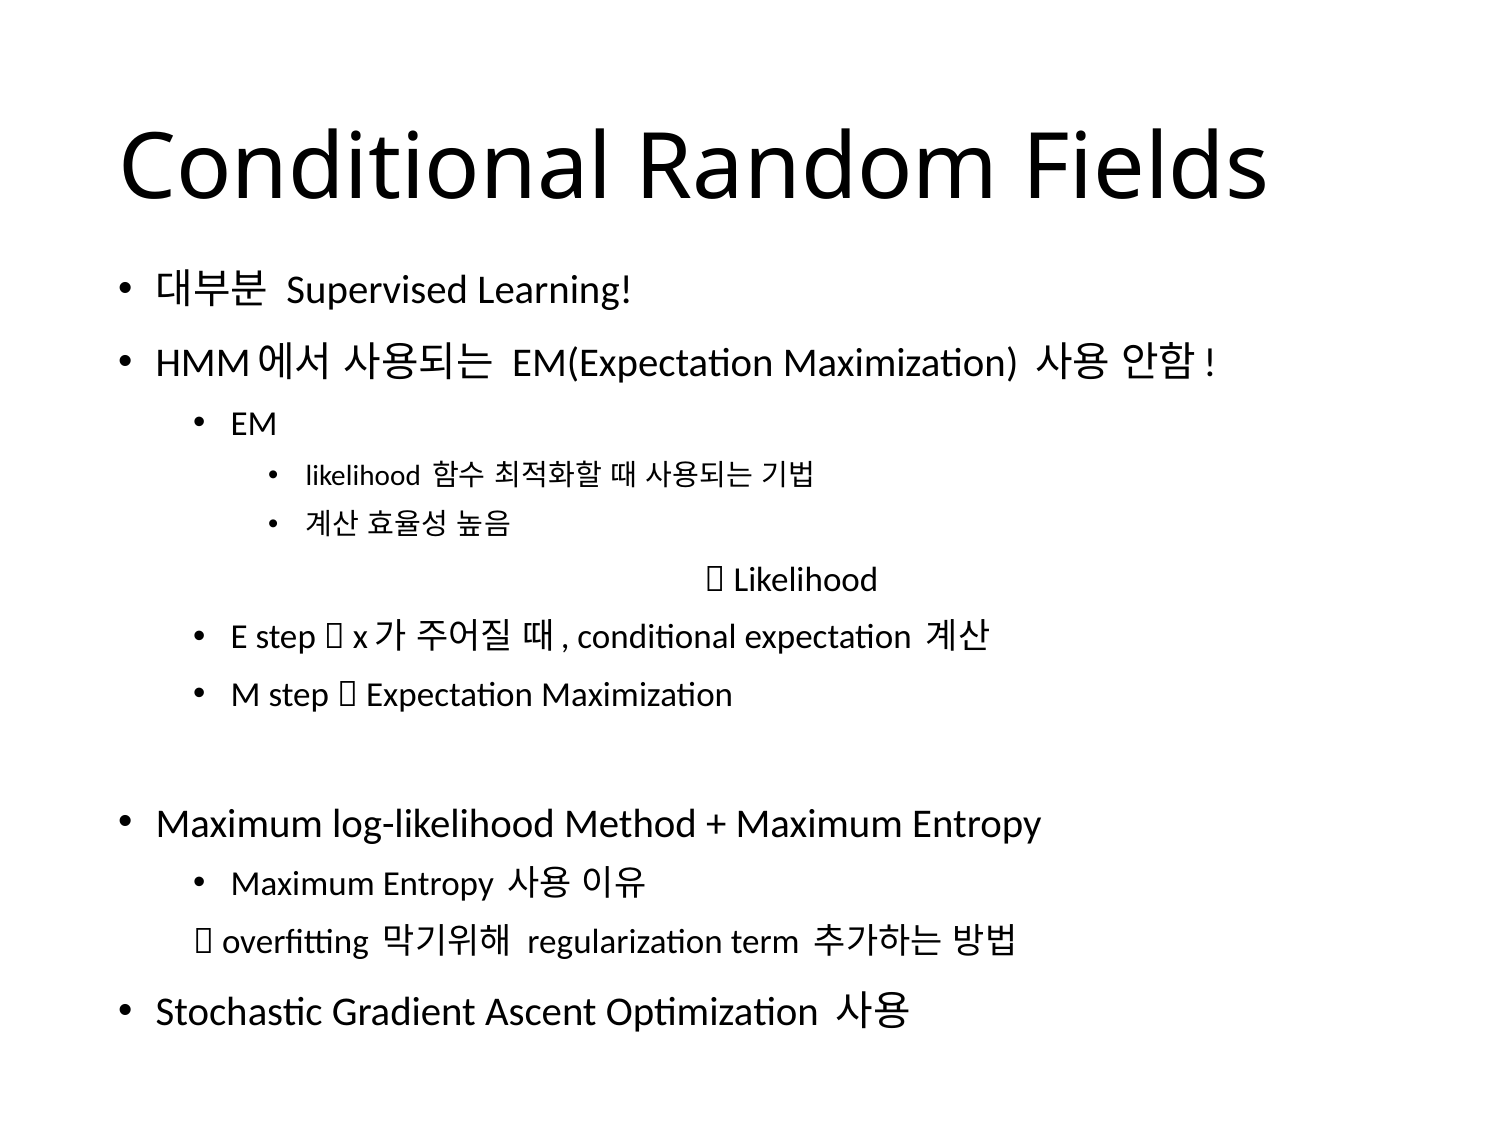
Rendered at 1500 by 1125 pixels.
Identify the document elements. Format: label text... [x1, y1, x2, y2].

title Conditional Random Fields [103, 59, 1397, 278]
